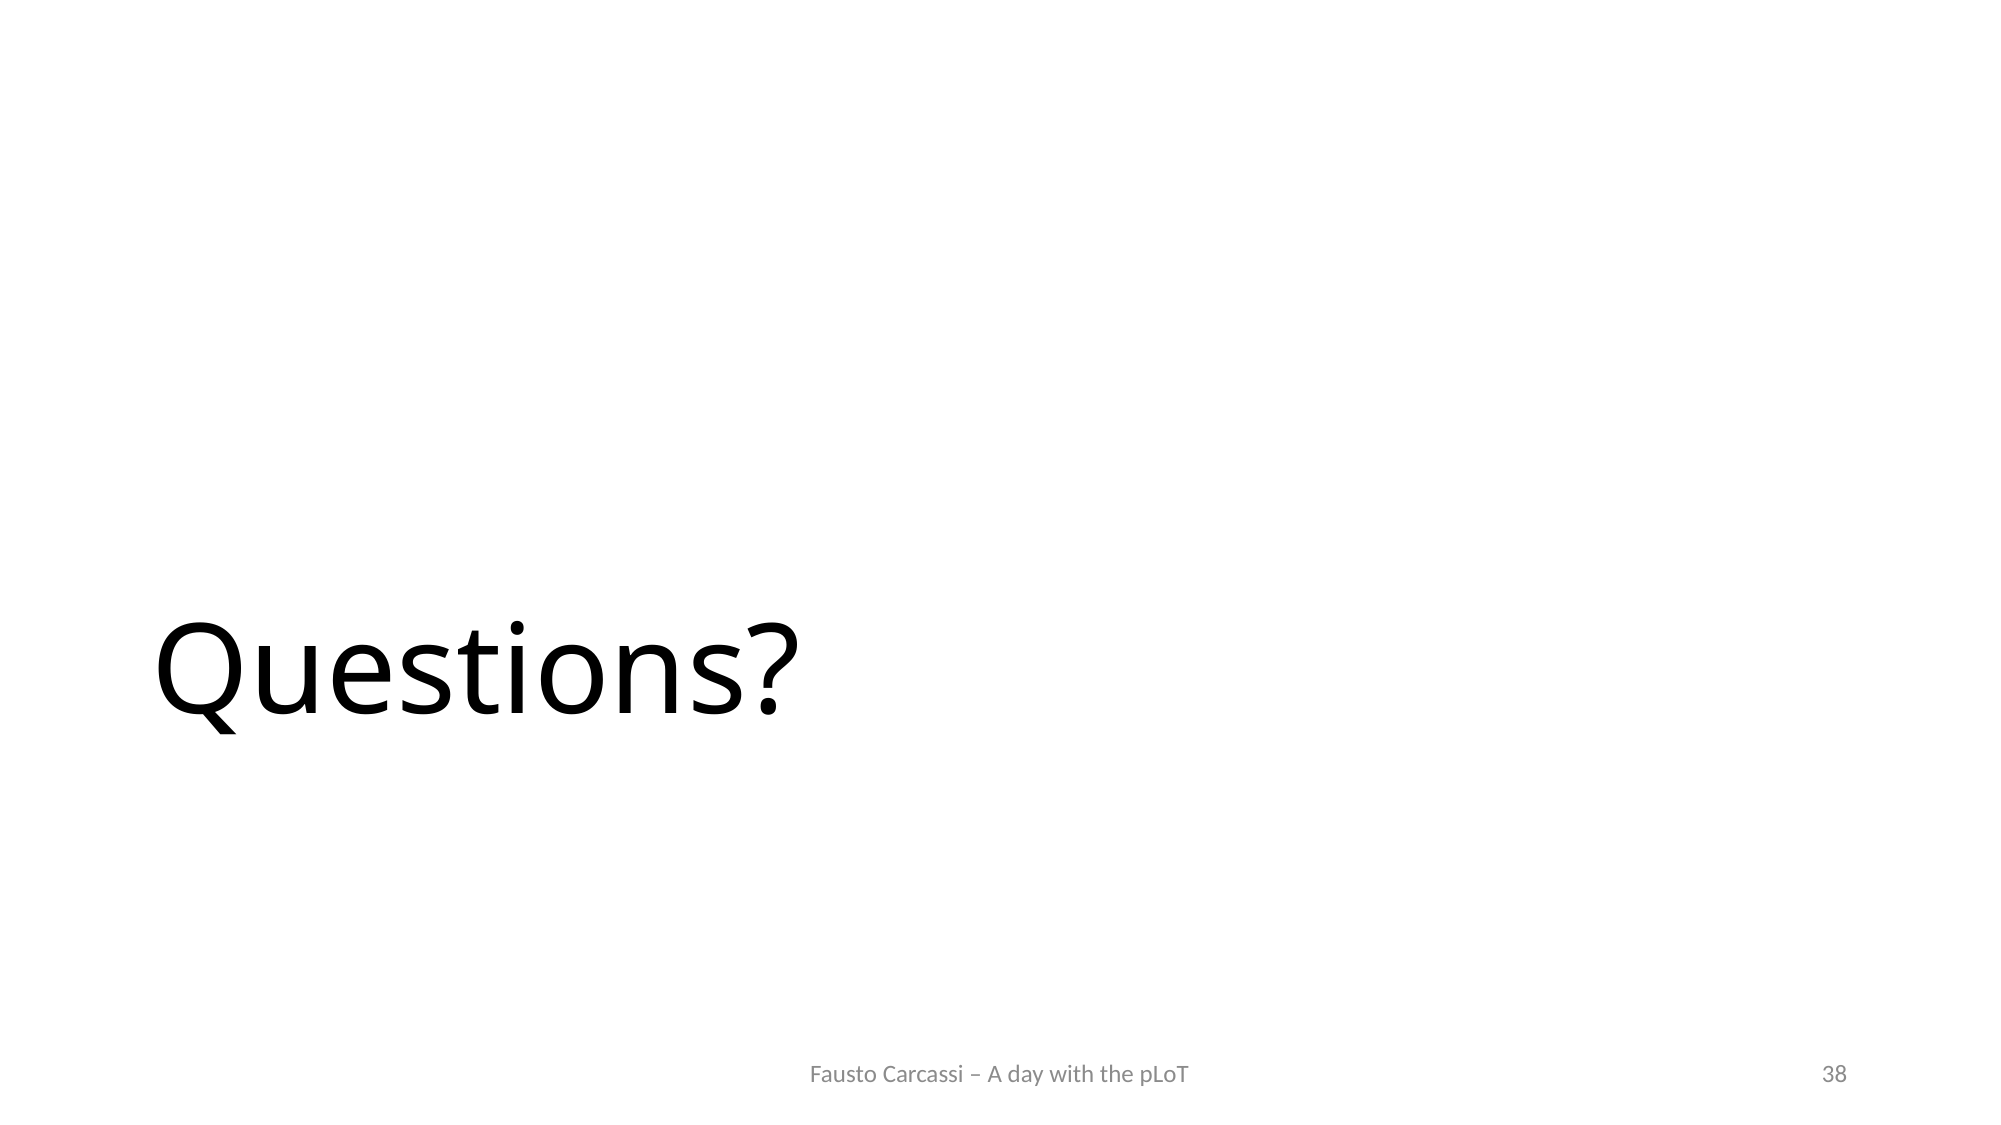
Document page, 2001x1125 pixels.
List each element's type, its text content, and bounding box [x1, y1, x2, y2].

footer Fausto Carcassi – A day with the pLoT [662, 1042, 1338, 1103]
title Questions? [136, 280, 1862, 749]
slide_number 38 [1412, 1042, 1863, 1103]
